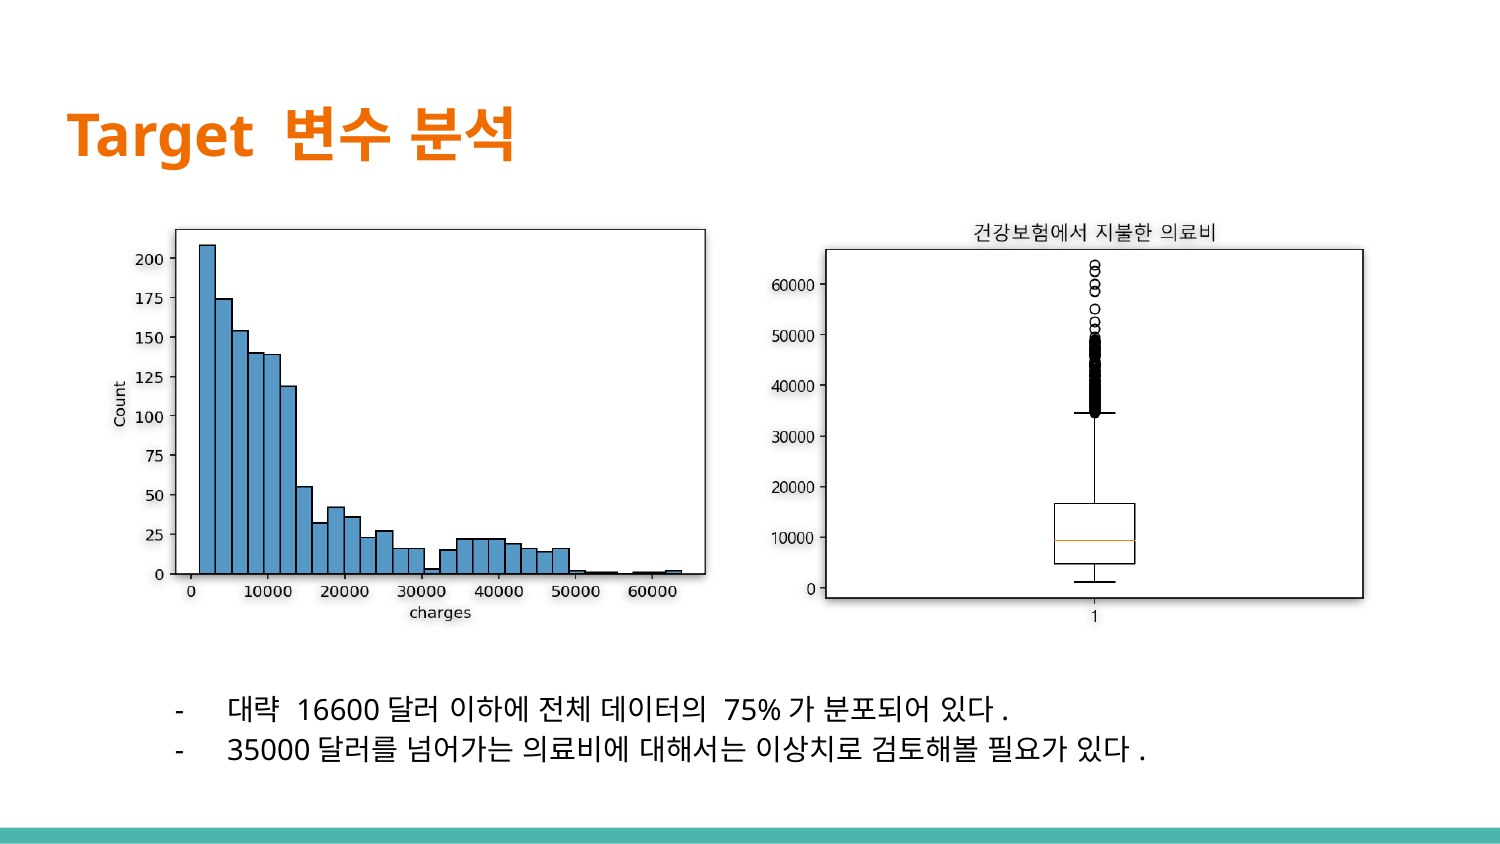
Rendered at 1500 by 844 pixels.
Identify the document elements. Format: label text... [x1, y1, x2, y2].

picture [758, 212, 1374, 637]
text_box 대략 16600달러 이하에 전체 데이터의 75%가 분포되어 있다. 35000달러를 넘어가는 의료비에 대해서는 이상치로 검토해볼 필요가 있다. [137, 671, 1363, 782]
title Target 변수 분석 [51, 72, 1449, 189]
picture [101, 218, 716, 632]
